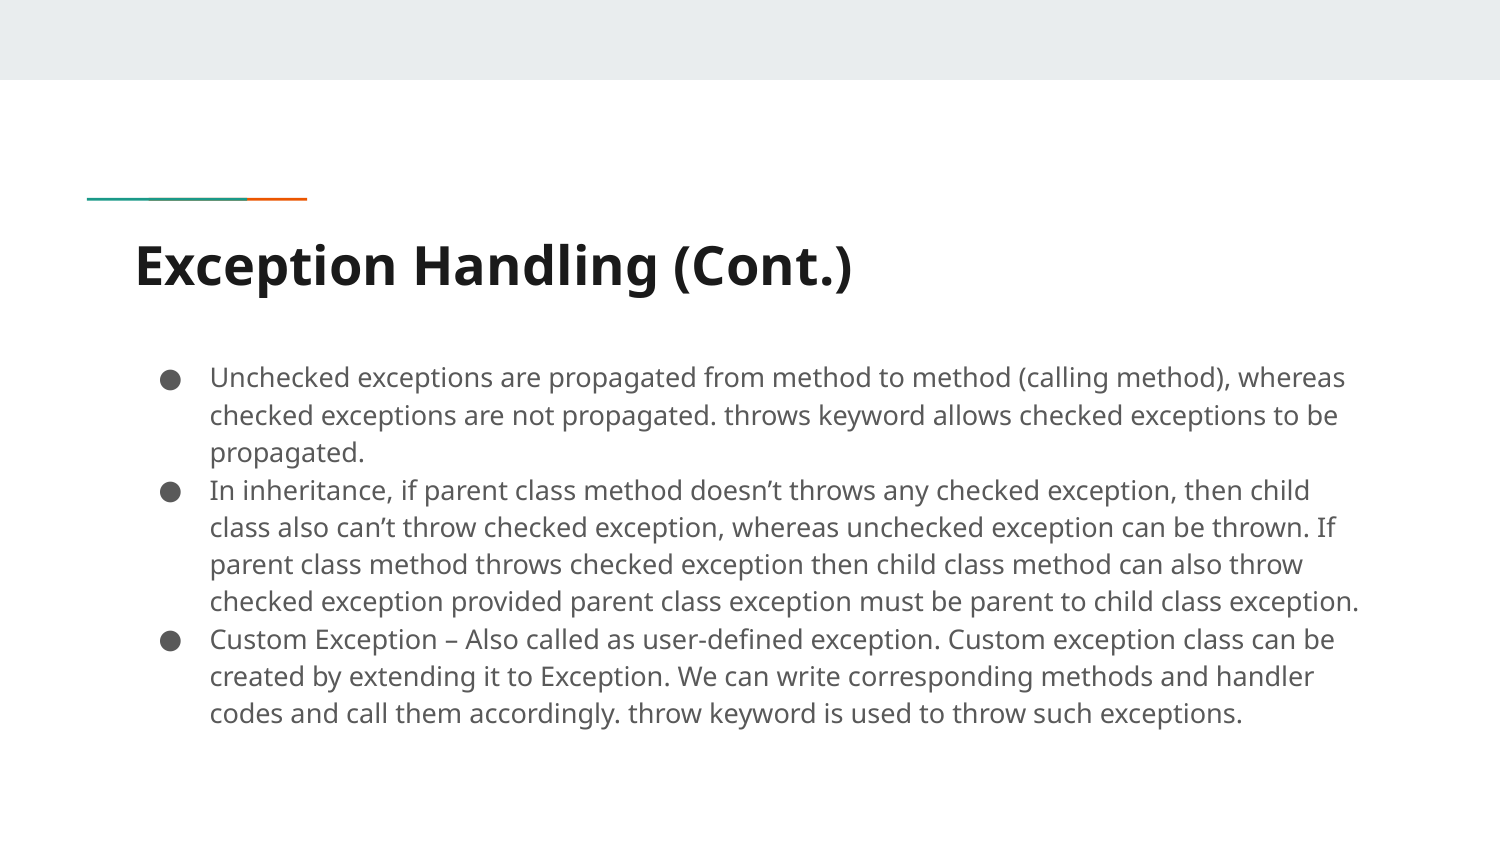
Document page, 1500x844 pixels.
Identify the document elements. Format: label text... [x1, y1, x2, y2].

title Exception Handling (Cont.) [119, 216, 1381, 305]
list Unchecked exceptions are propagated from method to method (calling method), whereas checked exceptions are not propagated. throws keyword allows checked exceptions to be propagated. In inheritance, if parent class method doesn’t throws any checked exception, then child class also can’t throw checked exception, whereas unchecked exception can be thrown. If parent class method throws checked exception then child class method can also throw checked exception provided parent class exception must be parent to child class exception. Custom Exception – Also called as user-defined exception. Custom exception class can be created by extending it to Exception. We can write corresponding methods and handler codes and call them accordingly. throw keyword is used to throw such exceptions. [119, 341, 1381, 712]
